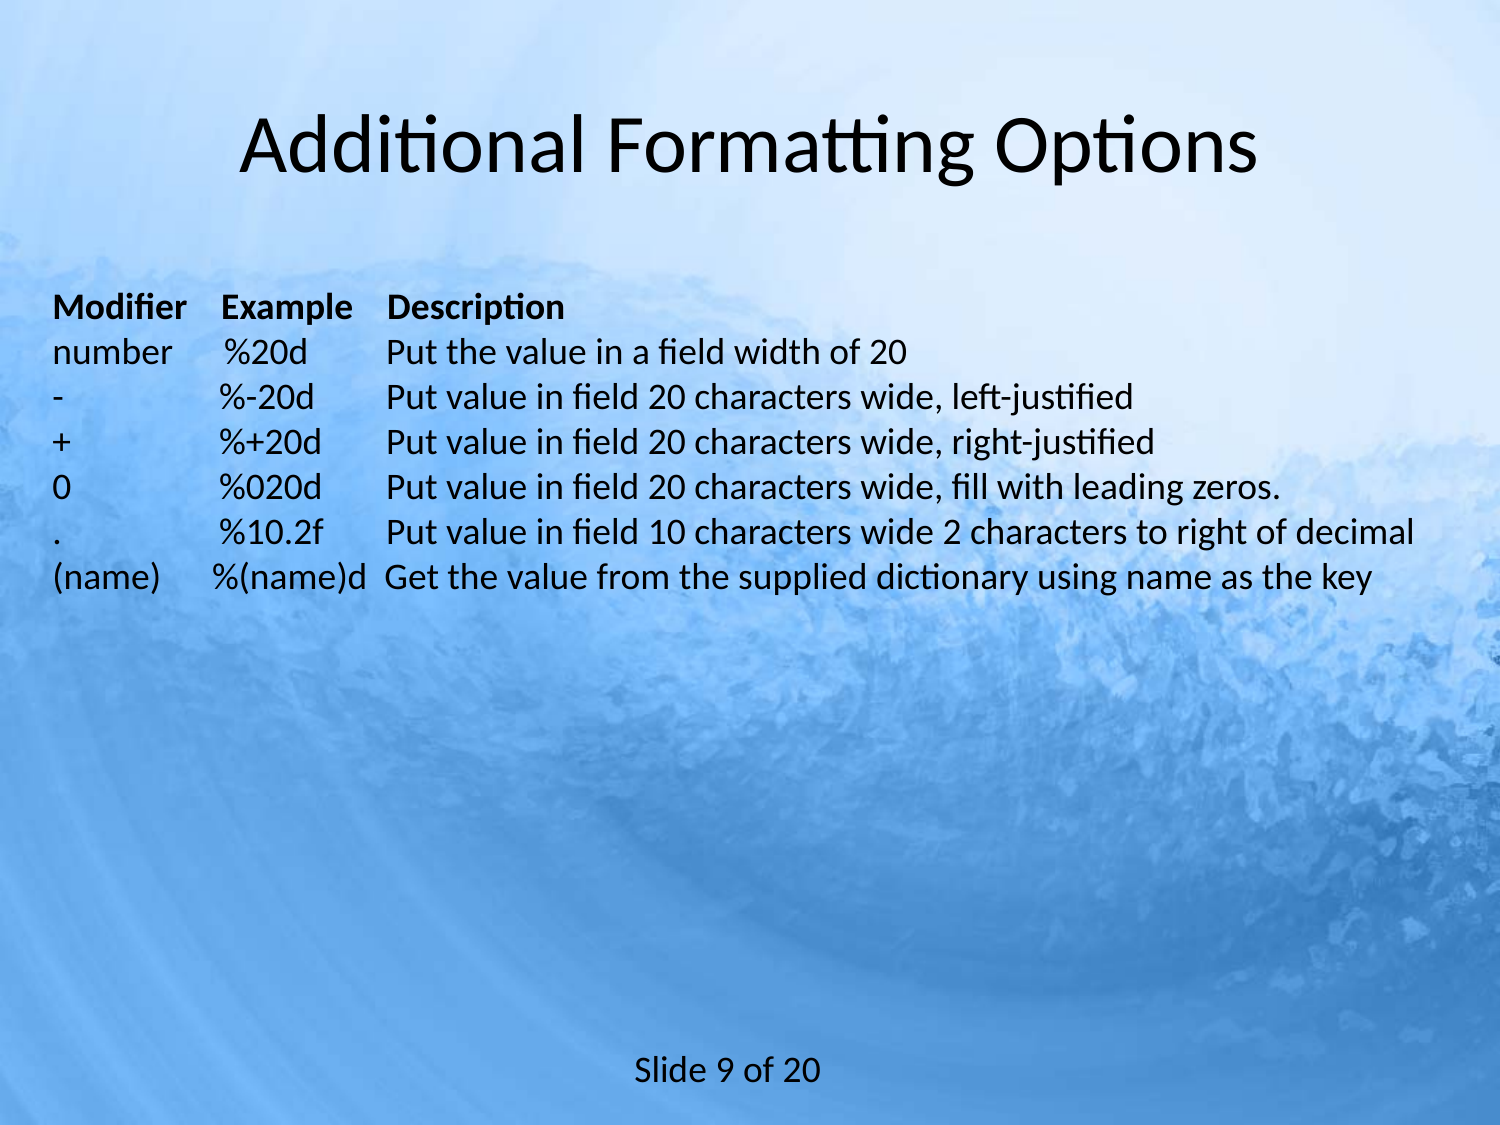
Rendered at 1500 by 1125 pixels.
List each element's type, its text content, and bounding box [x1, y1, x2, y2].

text_box Modifier Example Description number %20d Put the value in a field width of 20 - %-20d Put value in field 20 characters wide, left-justified + %+20d Put value in field 20 characters wide, right-justified 0 %020d Put value in field 20 characters wide, fill with leading zeros. . %10.2f Put value in field 10 characters wide 2 characters to right of decimal (name) %(name)d Get the value from the supplied dictionary using name as the key [37, 274, 1463, 605]
picture [0, 0, 1500, 1125]
title Additional Formatting Options [75, 45, 1425, 233]
